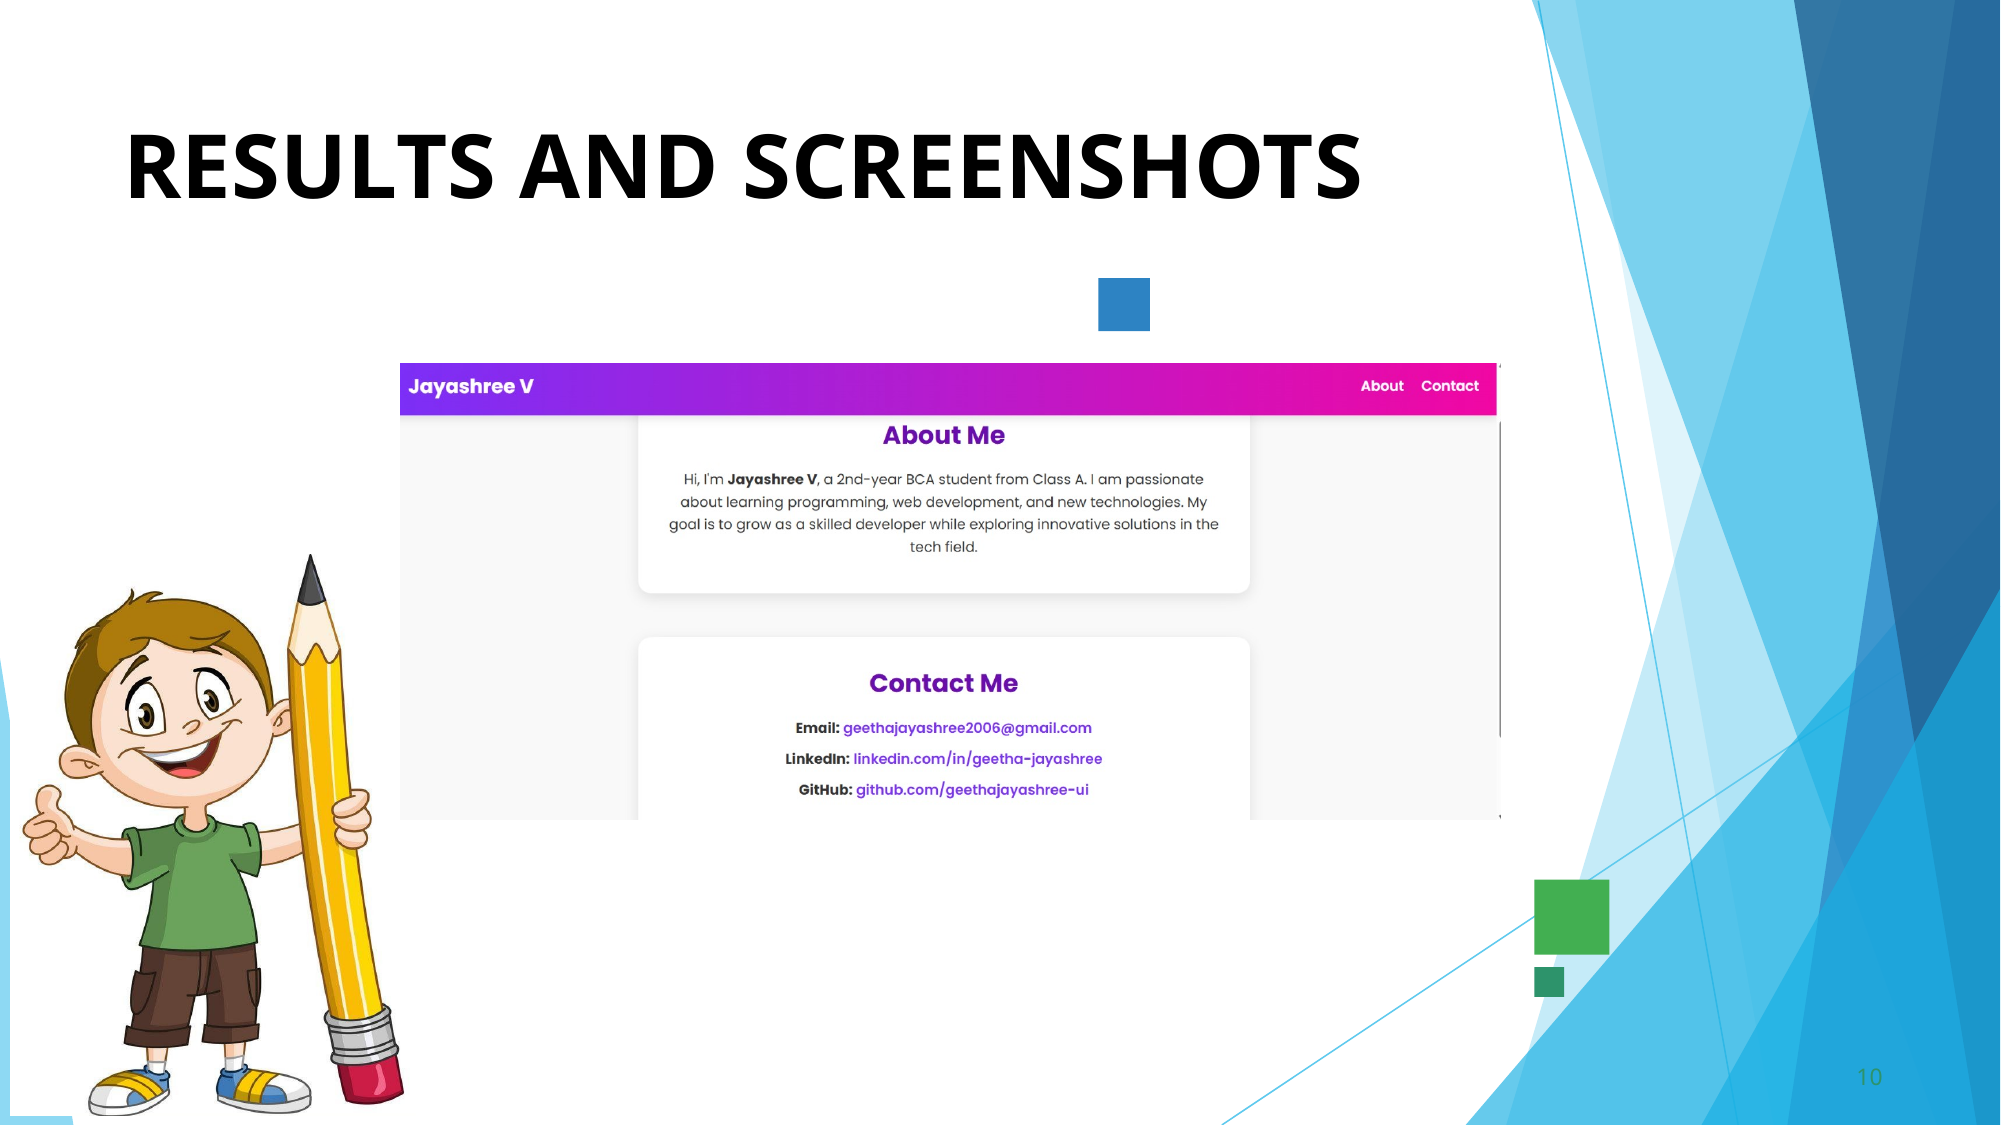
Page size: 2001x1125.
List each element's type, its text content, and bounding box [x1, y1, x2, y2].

text_box [451, 710, 1852, 868]
title RESULTS AND SCREENSHOTS [121, 107, 1513, 298]
text_box [1098, 298, 1150, 332]
text_box [1534, 879, 1610, 955]
text_box 10 [1849, 1061, 1888, 1095]
picture [10, 363, 1501, 1116]
text_box [1534, 967, 1565, 997]
